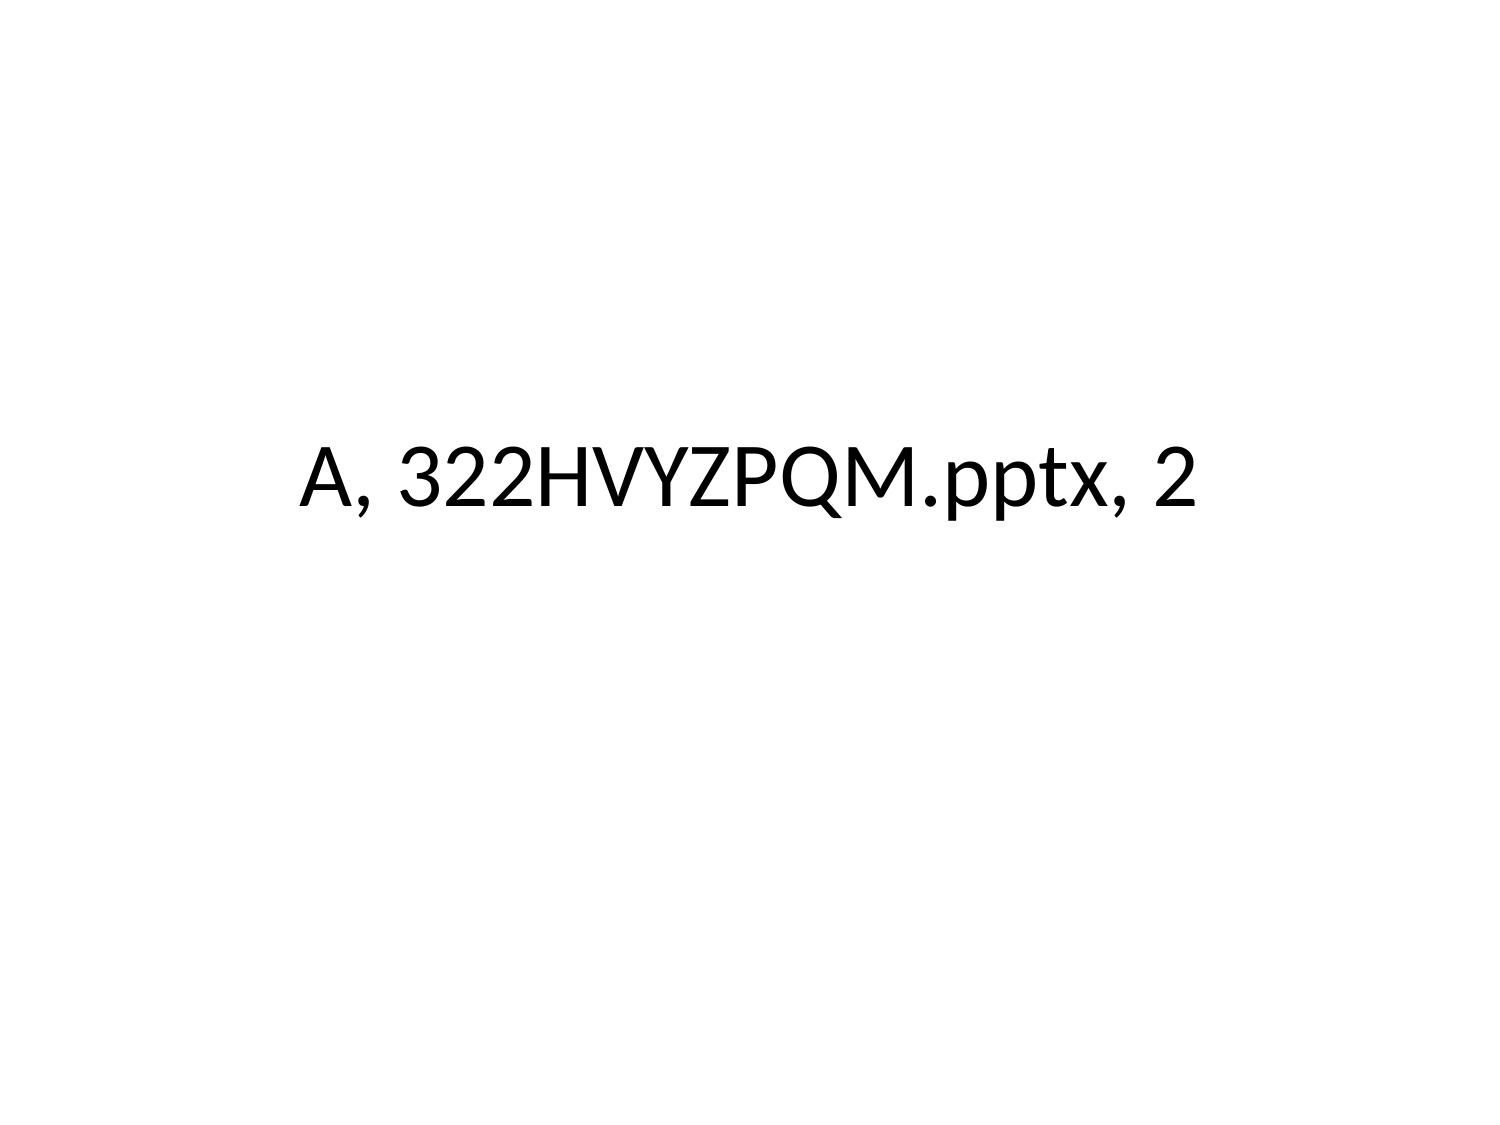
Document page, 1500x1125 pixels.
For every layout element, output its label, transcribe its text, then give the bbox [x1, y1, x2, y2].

title A, 322HVYZPQM.pptx, 2 [112, 349, 1388, 591]
